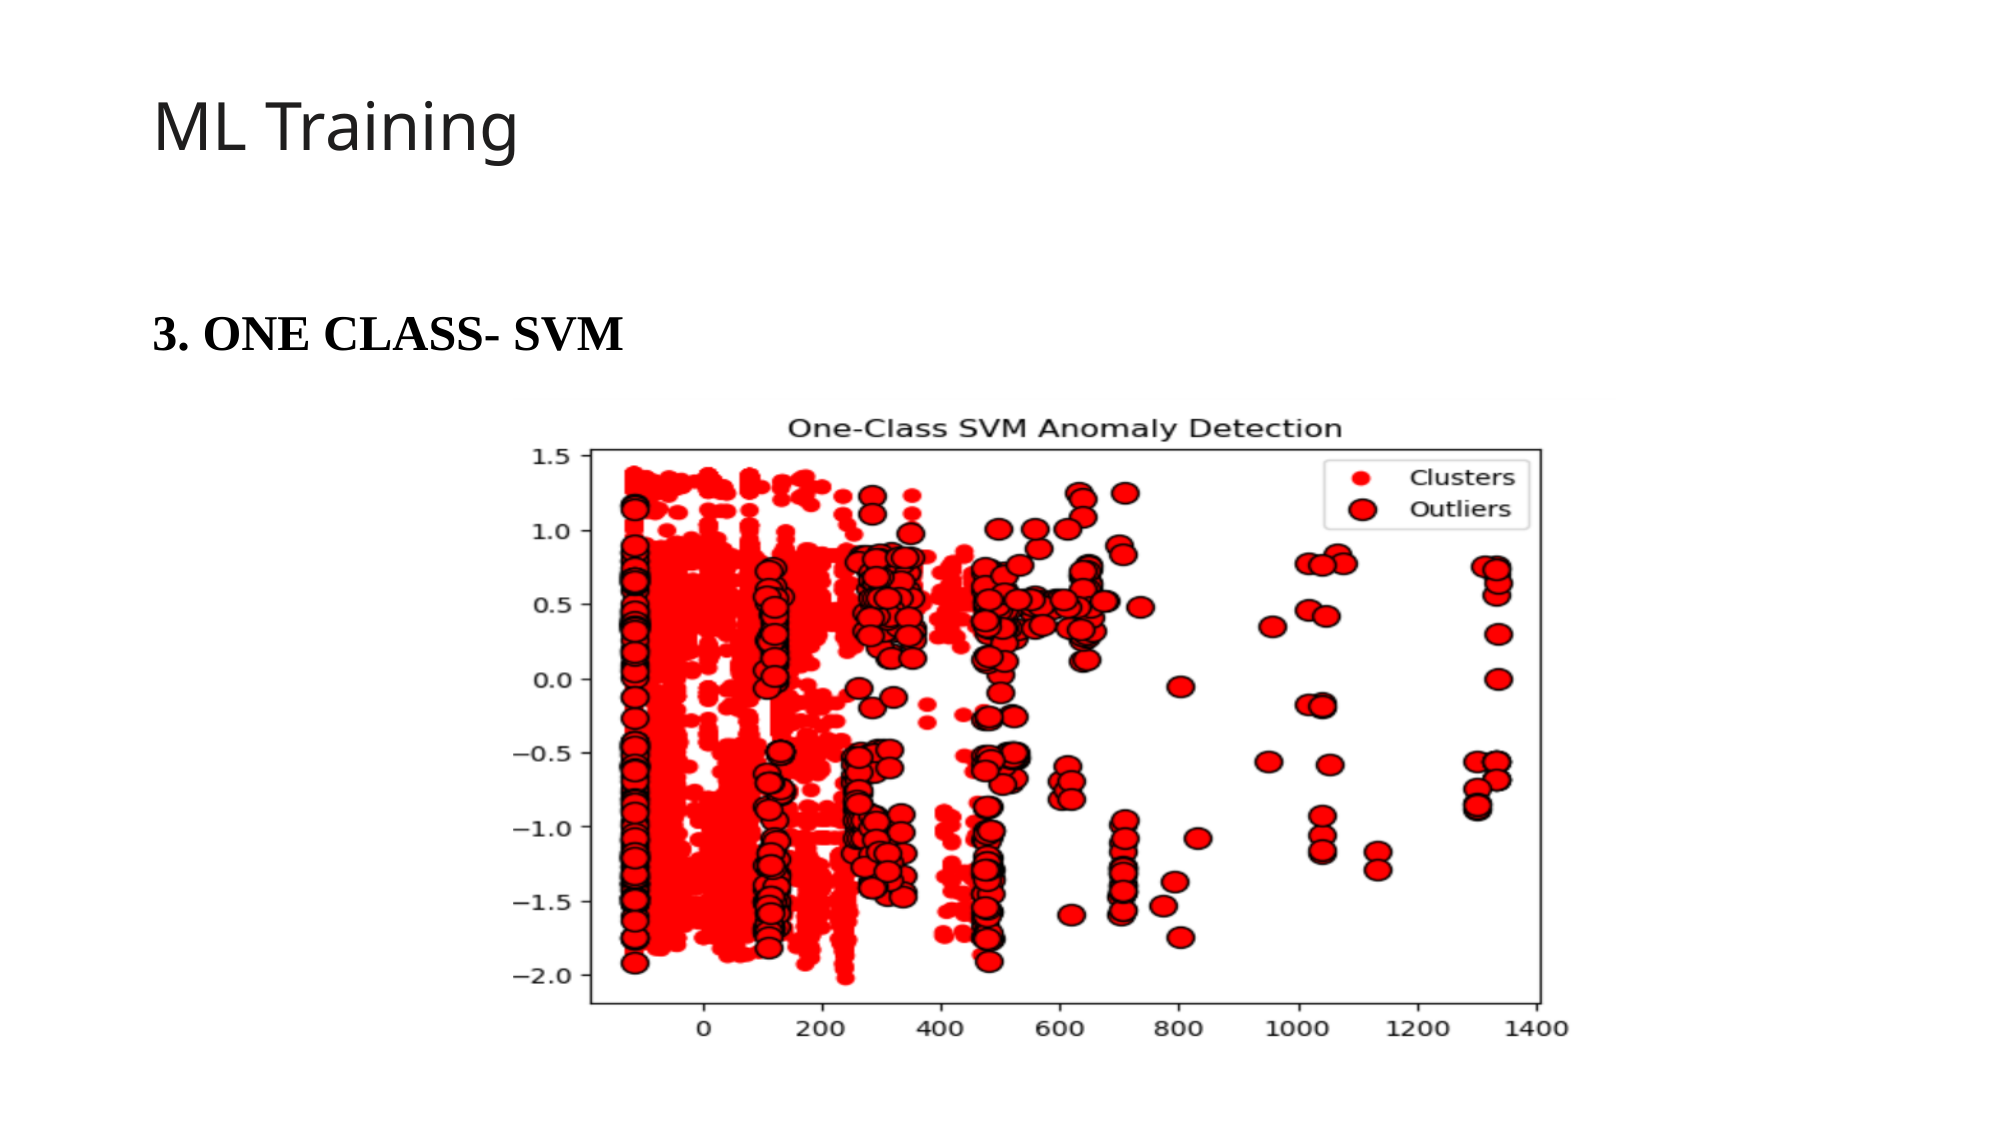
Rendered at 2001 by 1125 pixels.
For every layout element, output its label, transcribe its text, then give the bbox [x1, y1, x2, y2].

title ML Training [137, 59, 1863, 278]
picture [512, 398, 1617, 1070]
list 3. ONE CLASS- SVM [137, 299, 1863, 1014]
